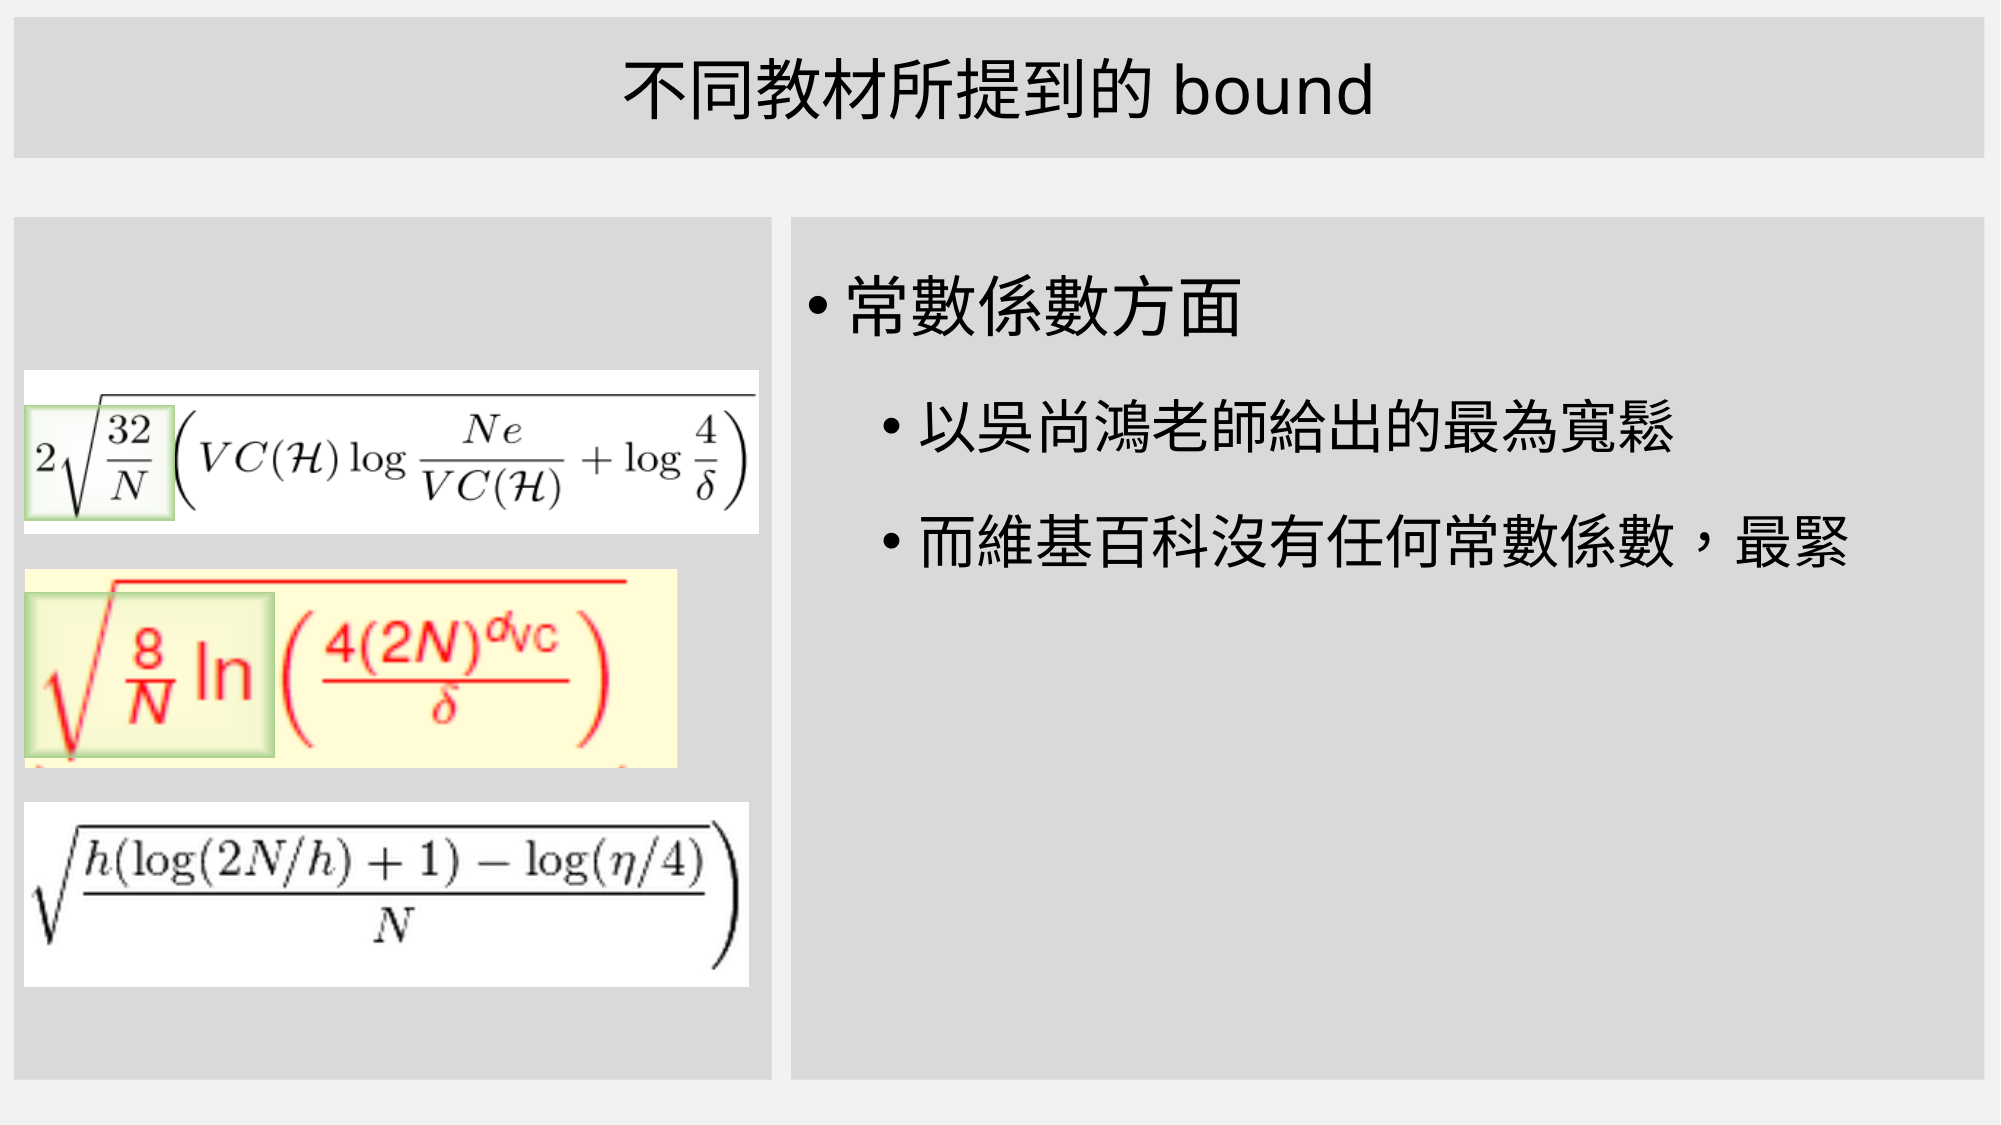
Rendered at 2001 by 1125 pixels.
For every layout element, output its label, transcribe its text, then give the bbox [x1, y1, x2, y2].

picture [24, 569, 678, 768]
picture [24, 802, 749, 987]
text_box 不同教材所提到的bound [13, 17, 1985, 158]
text_box [13, 217, 772, 1080]
picture [24, 370, 759, 534]
list 常數係數方面 以吳尚鴻老師給出的最為寬鬆 而維基百科沒有任何常數係數，最緊 [791, 217, 1985, 1080]
